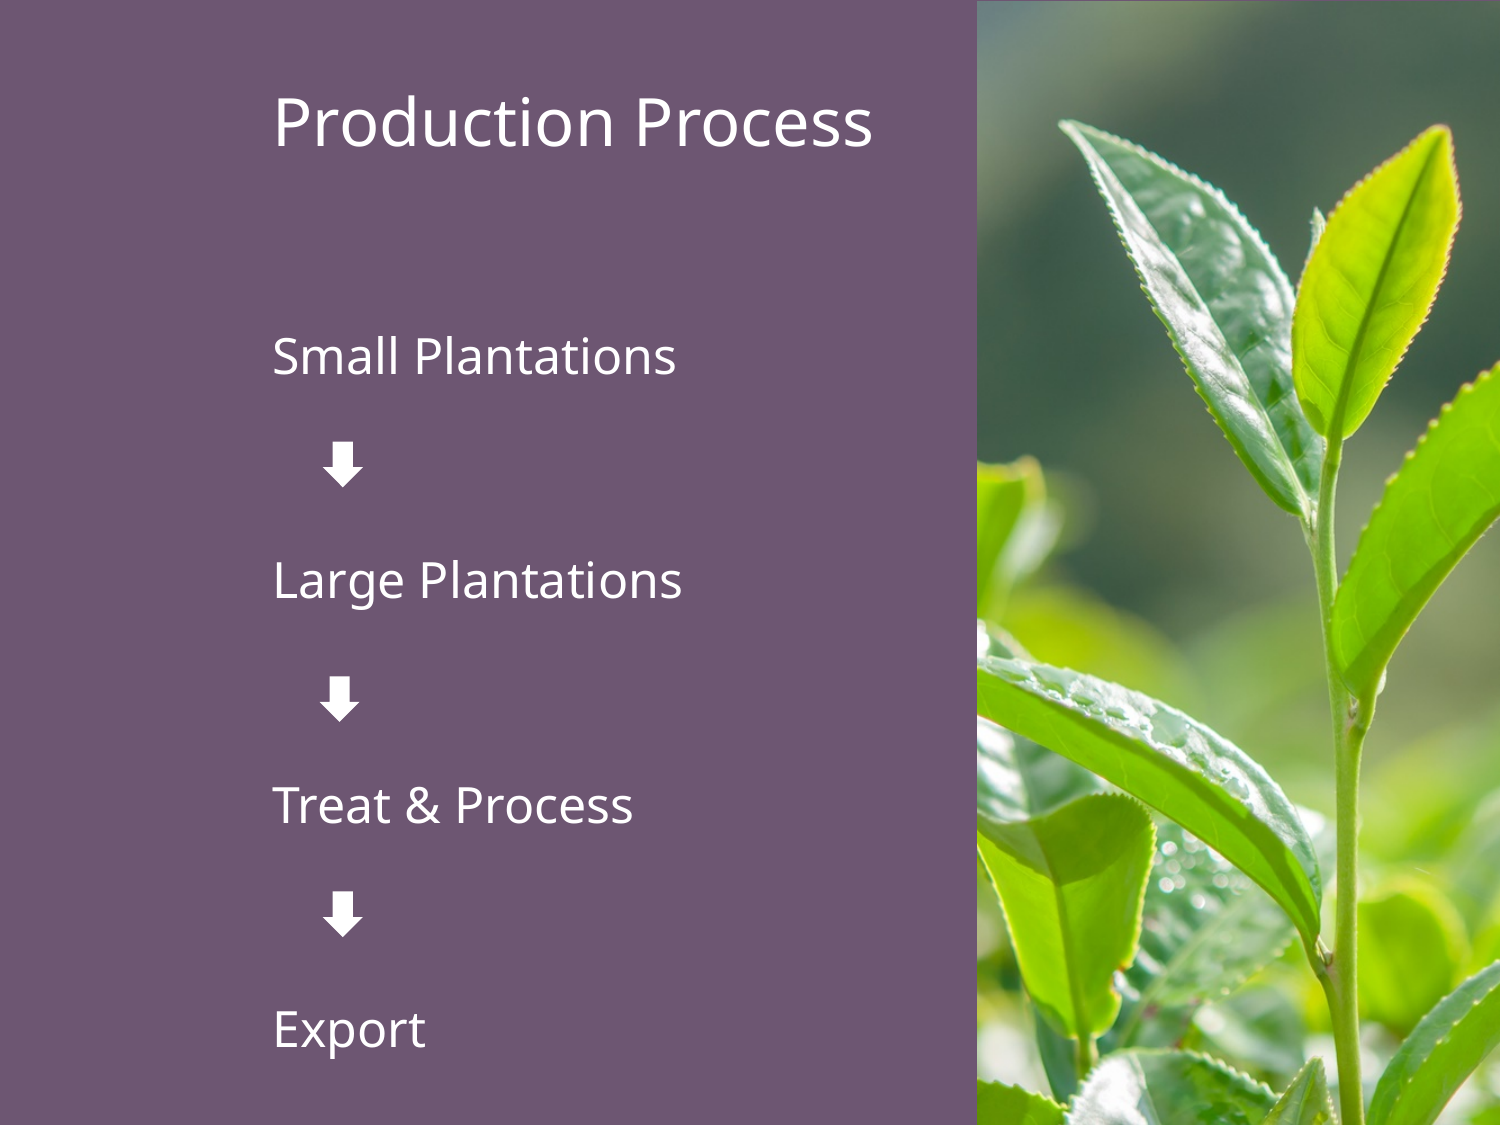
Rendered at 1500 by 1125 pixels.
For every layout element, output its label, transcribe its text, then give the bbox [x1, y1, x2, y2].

text_box [320, 440, 366, 489]
text_box [317, 675, 363, 724]
picture [976, 0, 1500, 1125]
subtitle Production Process Small Plantations Large Plantations Treat & Process Export [257, 81, 930, 1100]
text_box [320, 890, 366, 939]
